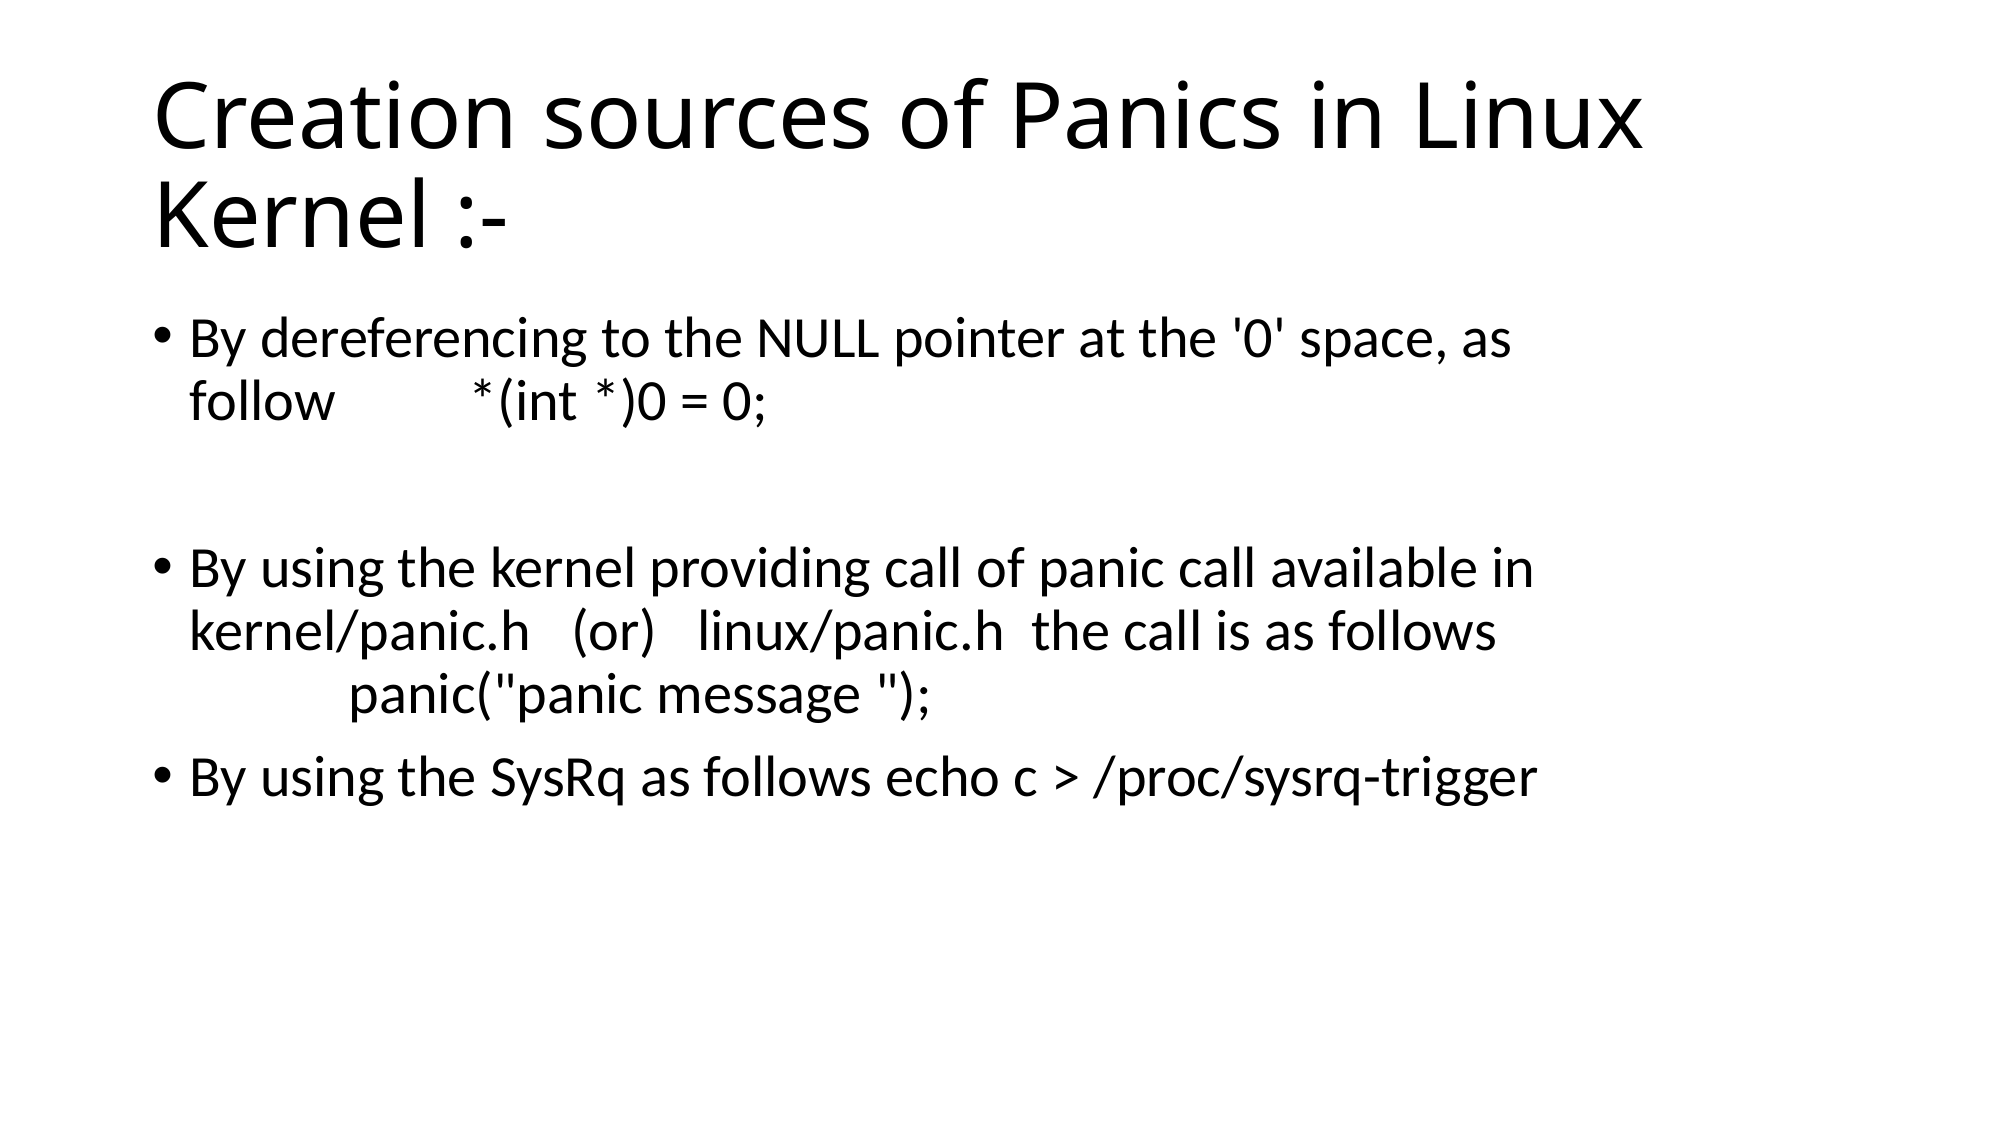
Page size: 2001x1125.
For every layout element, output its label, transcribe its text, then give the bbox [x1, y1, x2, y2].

title Creation sources of Panics in Linux Kernel :- [137, 59, 1863, 278]
list By dereferencing to the NULL pointer at the '0' space, as follow *(int *)0 = 0; By using the kernel providing call of panic call available in kernel/panic.h (or) linux/panic.h the call is as follows panic("panic message "); By using the SysRq as follows echo c > /proc/sysrq-trigger [137, 299, 1731, 893]
